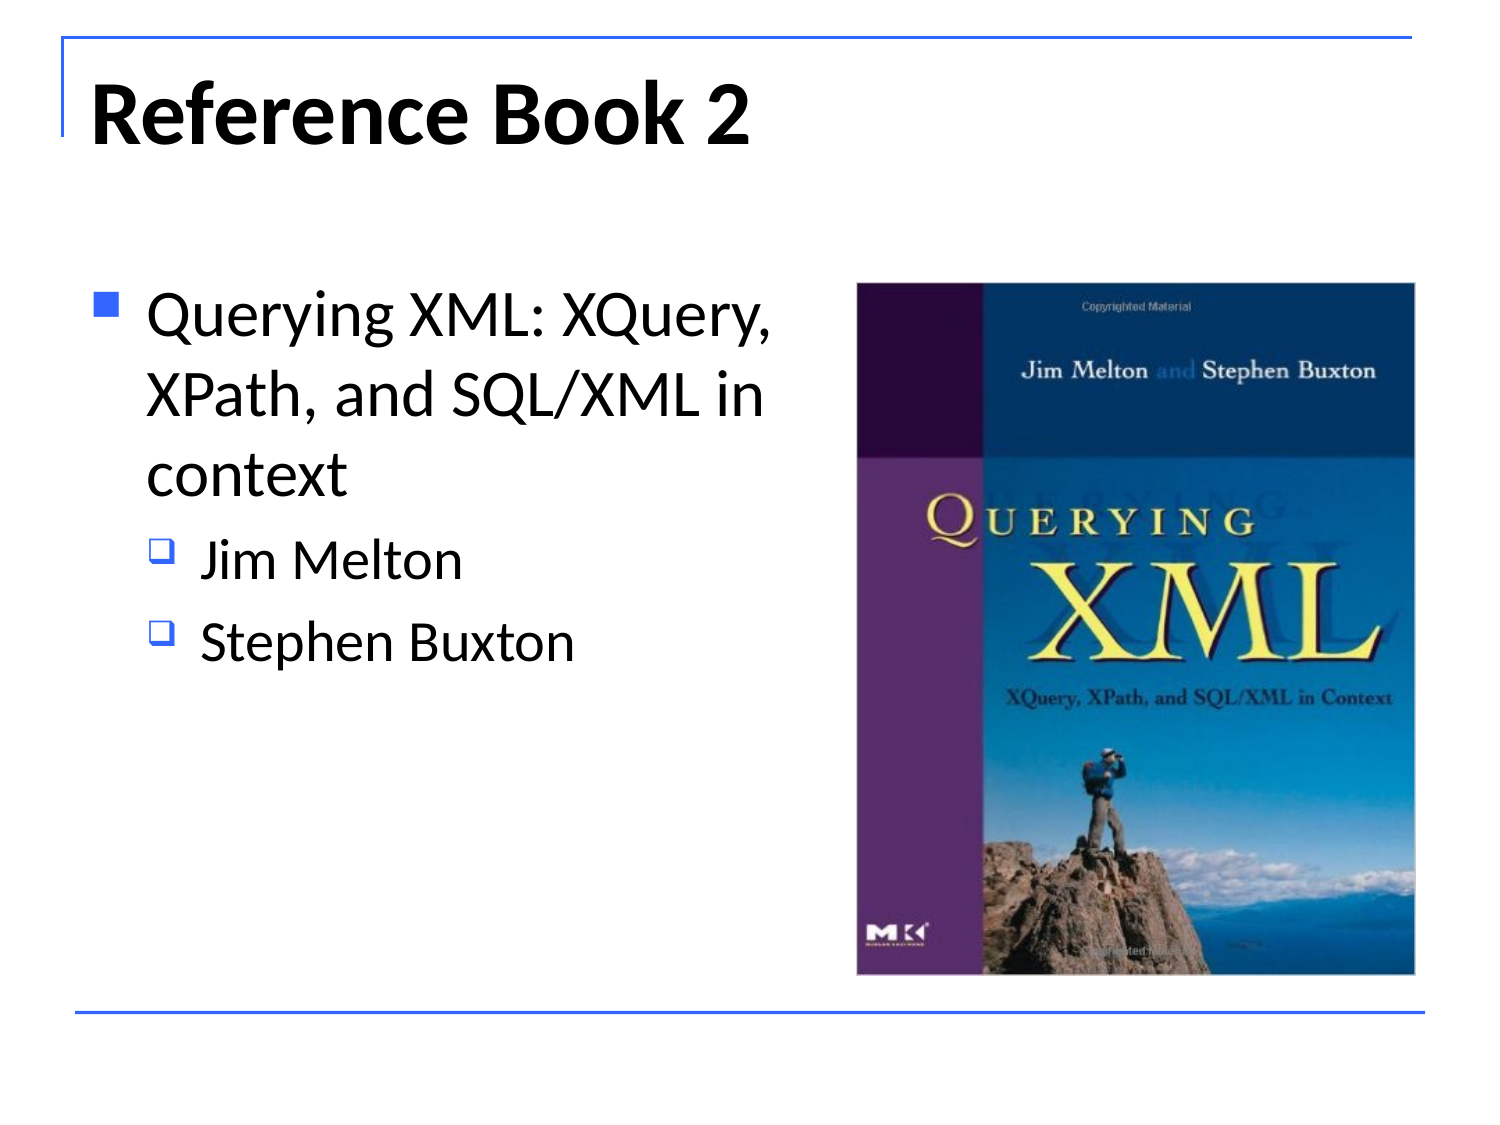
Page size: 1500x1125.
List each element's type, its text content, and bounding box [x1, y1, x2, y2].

title Reference Book 2 [74, 45, 1426, 233]
list Querying XML: XQuery, XPath, and SQL/XML in context Jim Melton Stephen Buxton [74, 262, 833, 1006]
picture [856, 282, 1416, 977]
